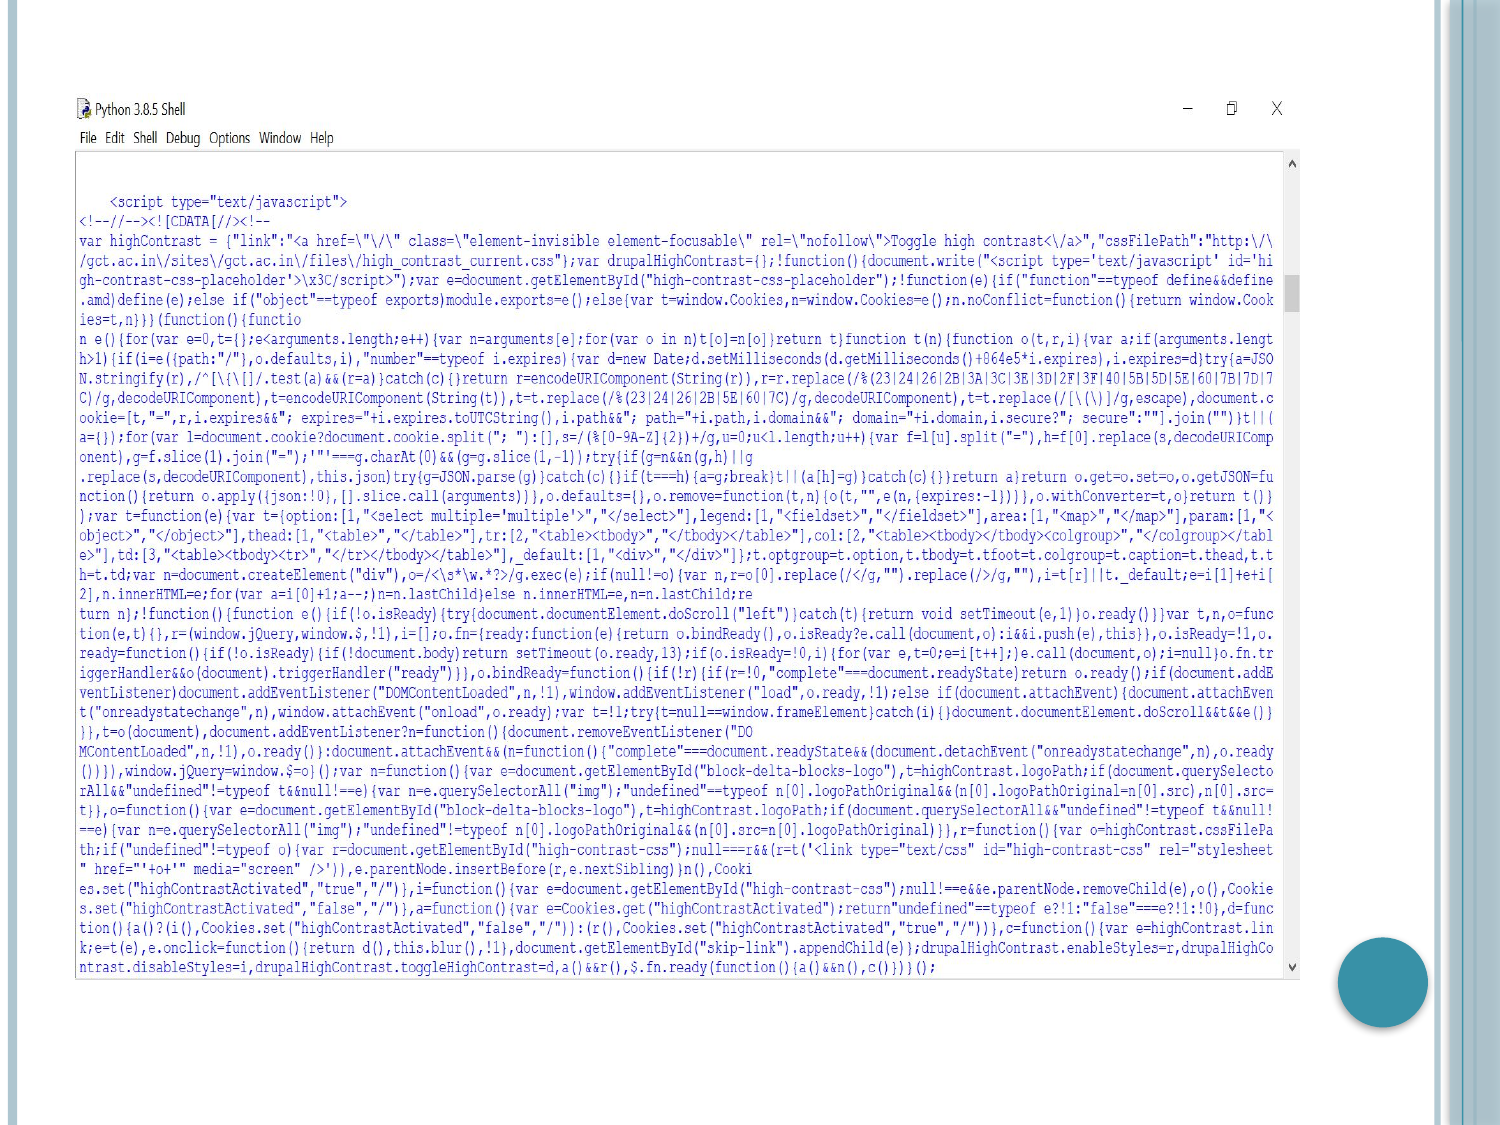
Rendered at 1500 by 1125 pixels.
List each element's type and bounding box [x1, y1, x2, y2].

list [74, 93, 1301, 980]
